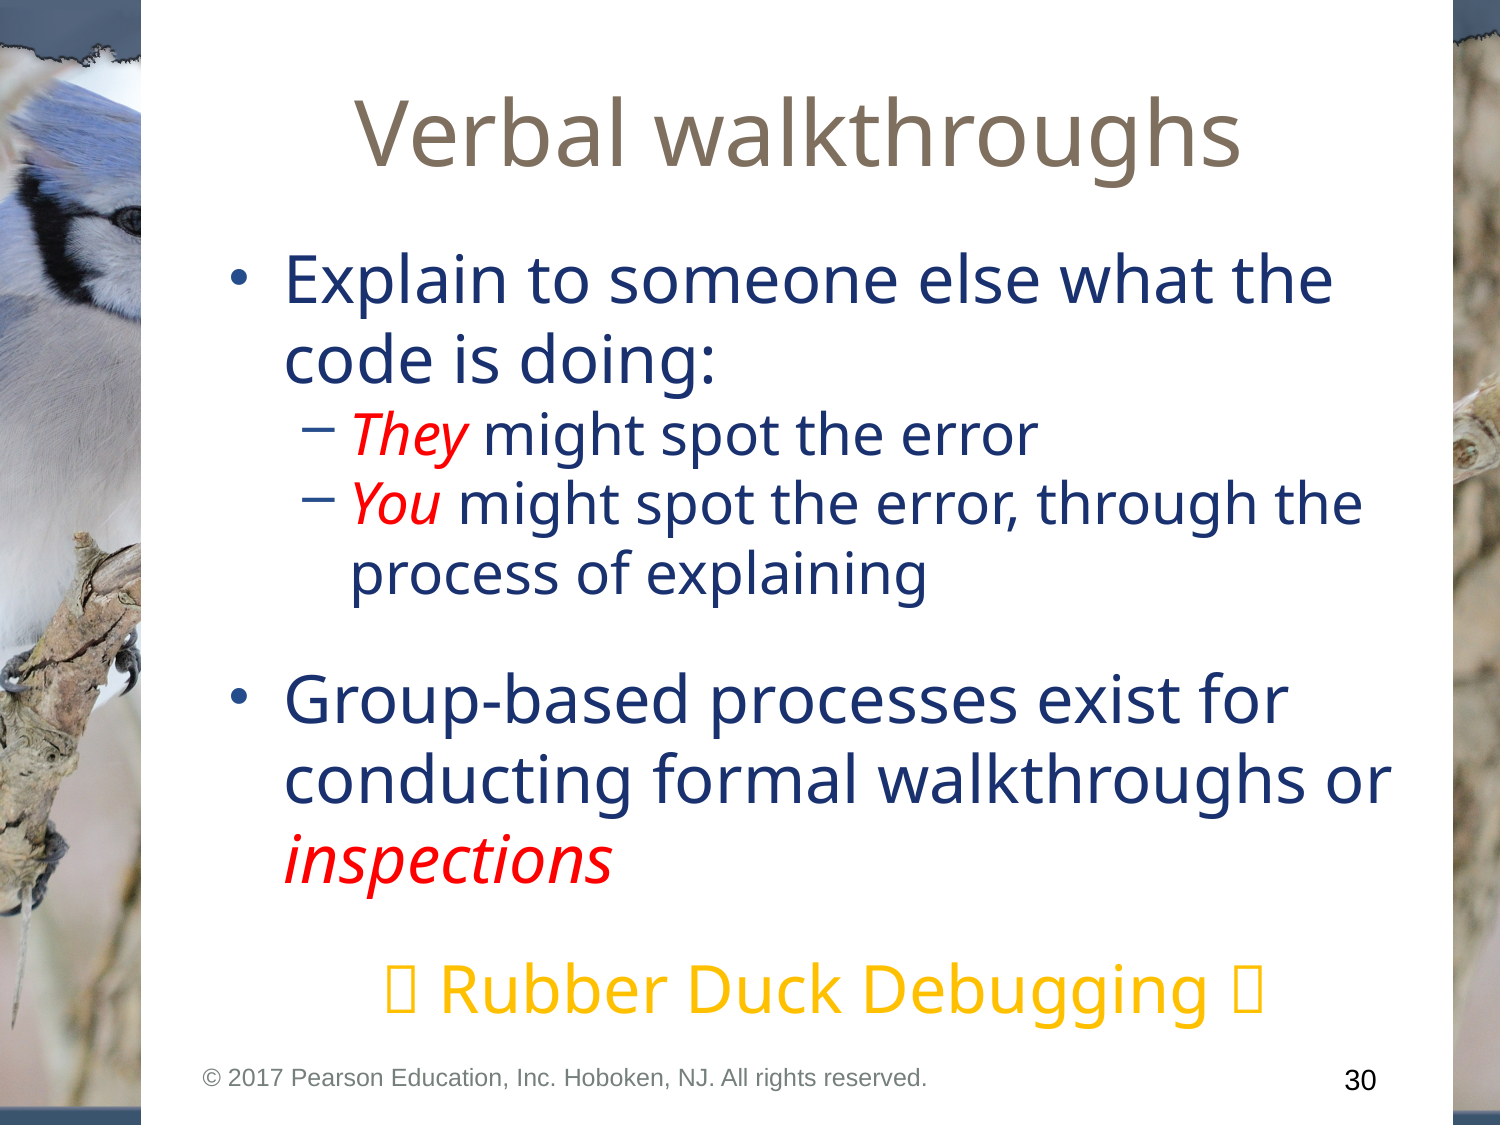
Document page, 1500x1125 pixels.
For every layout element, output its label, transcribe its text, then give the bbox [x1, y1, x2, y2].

picture [0, 0, 141, 1125]
footer © 2017 Pearson Education, Inc. Hoboken, NJ. All rights reserved. [187, 1054, 1325, 1105]
title Verbal walkthroughs [162, 62, 1438, 197]
list Explain to someone else what the code is doing: They might spot the error You might spot the error, through the process of explaining Group-based processes exist for conducting formal walkthroughs or inspections  Rubber Duck Debugging  [212, 229, 1438, 1052]
picture [1453, 0, 1500, 1125]
